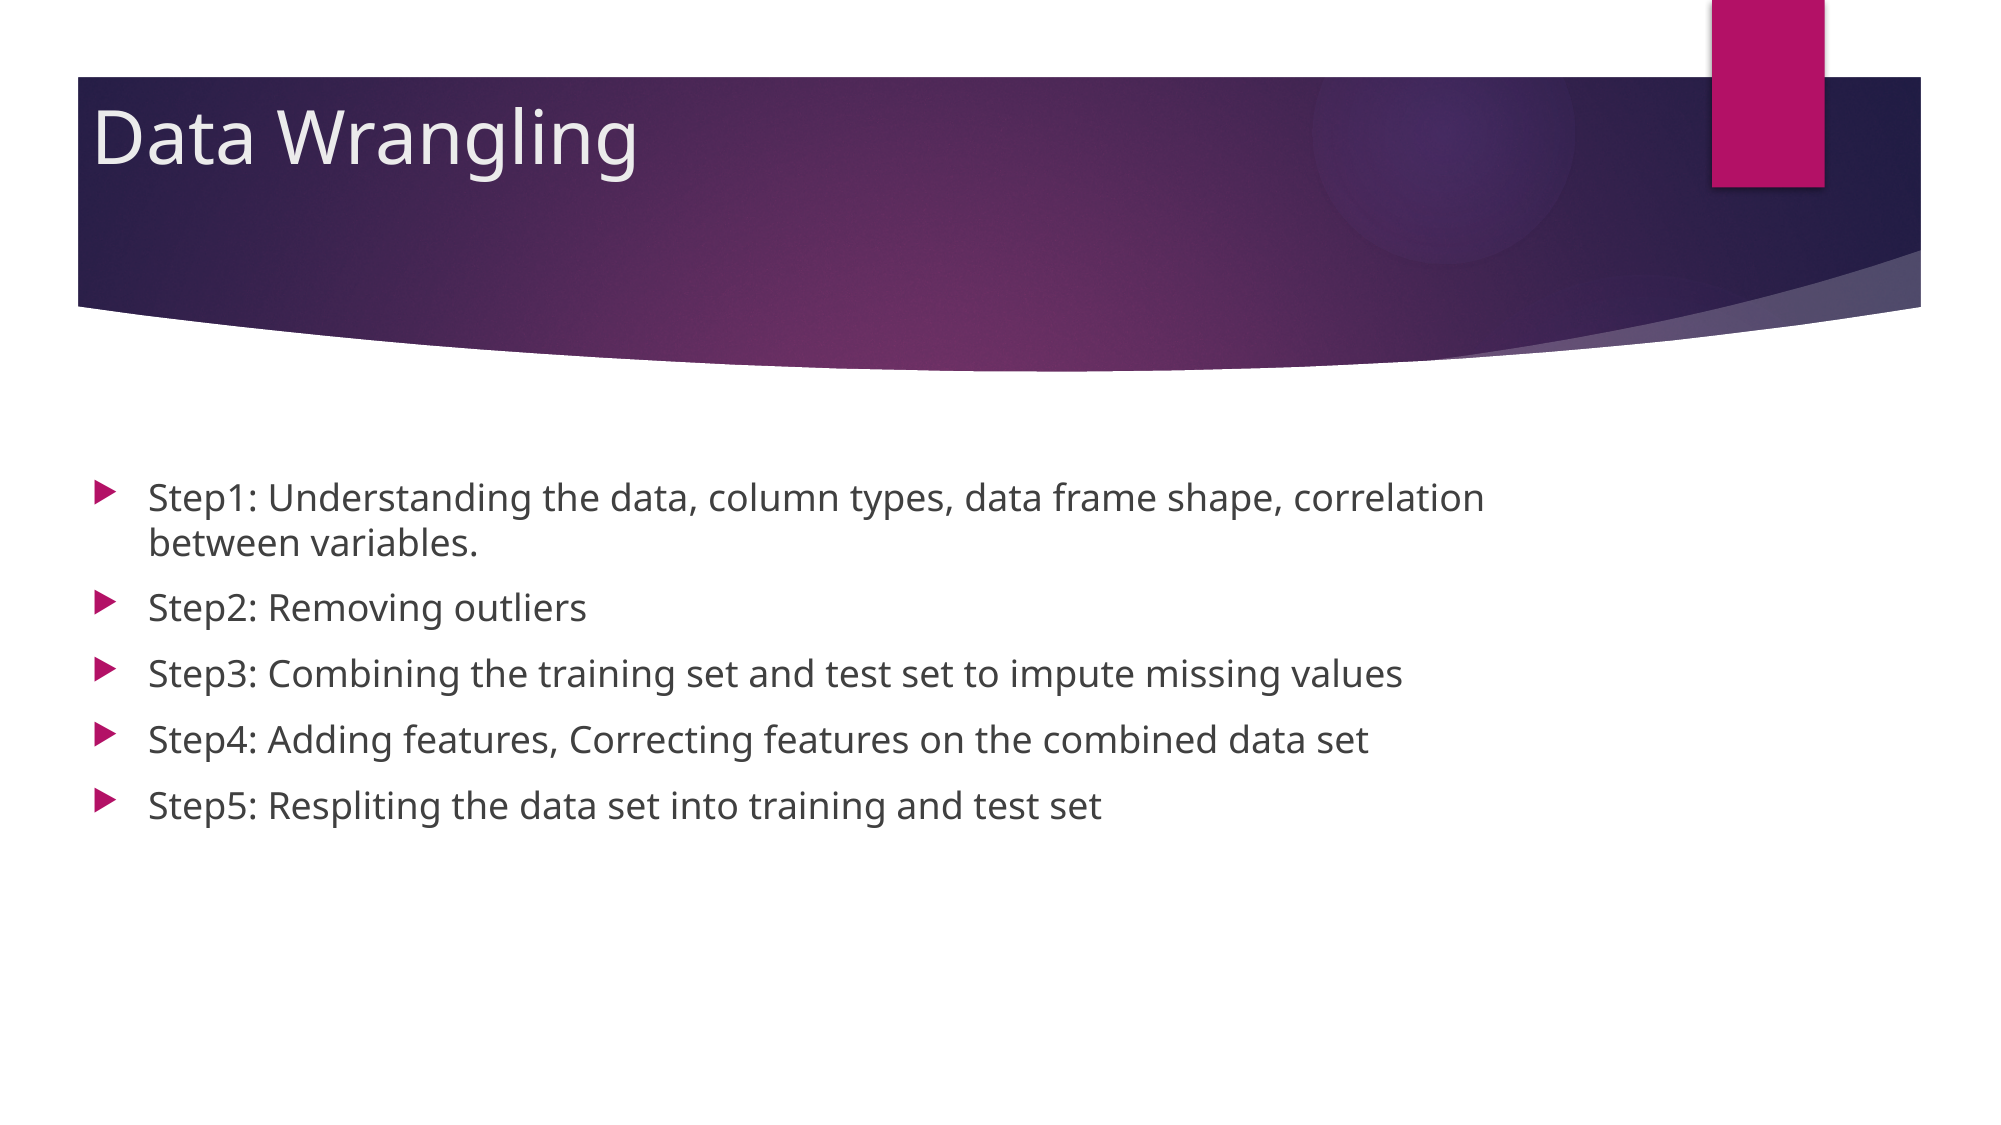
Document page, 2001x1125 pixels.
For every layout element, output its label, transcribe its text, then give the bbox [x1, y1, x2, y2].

title Data Wrangling [76, 76, 1515, 193]
list Step1: Understanding the data, column types, data frame shape, correlation between variables. Step2: Removing outliers Step3: Combining the training set and test set to impute missing values Step4: Adding features, Correcting features on the combined data set Step5: Respliting the data set into training and test set [76, 466, 1525, 1027]
